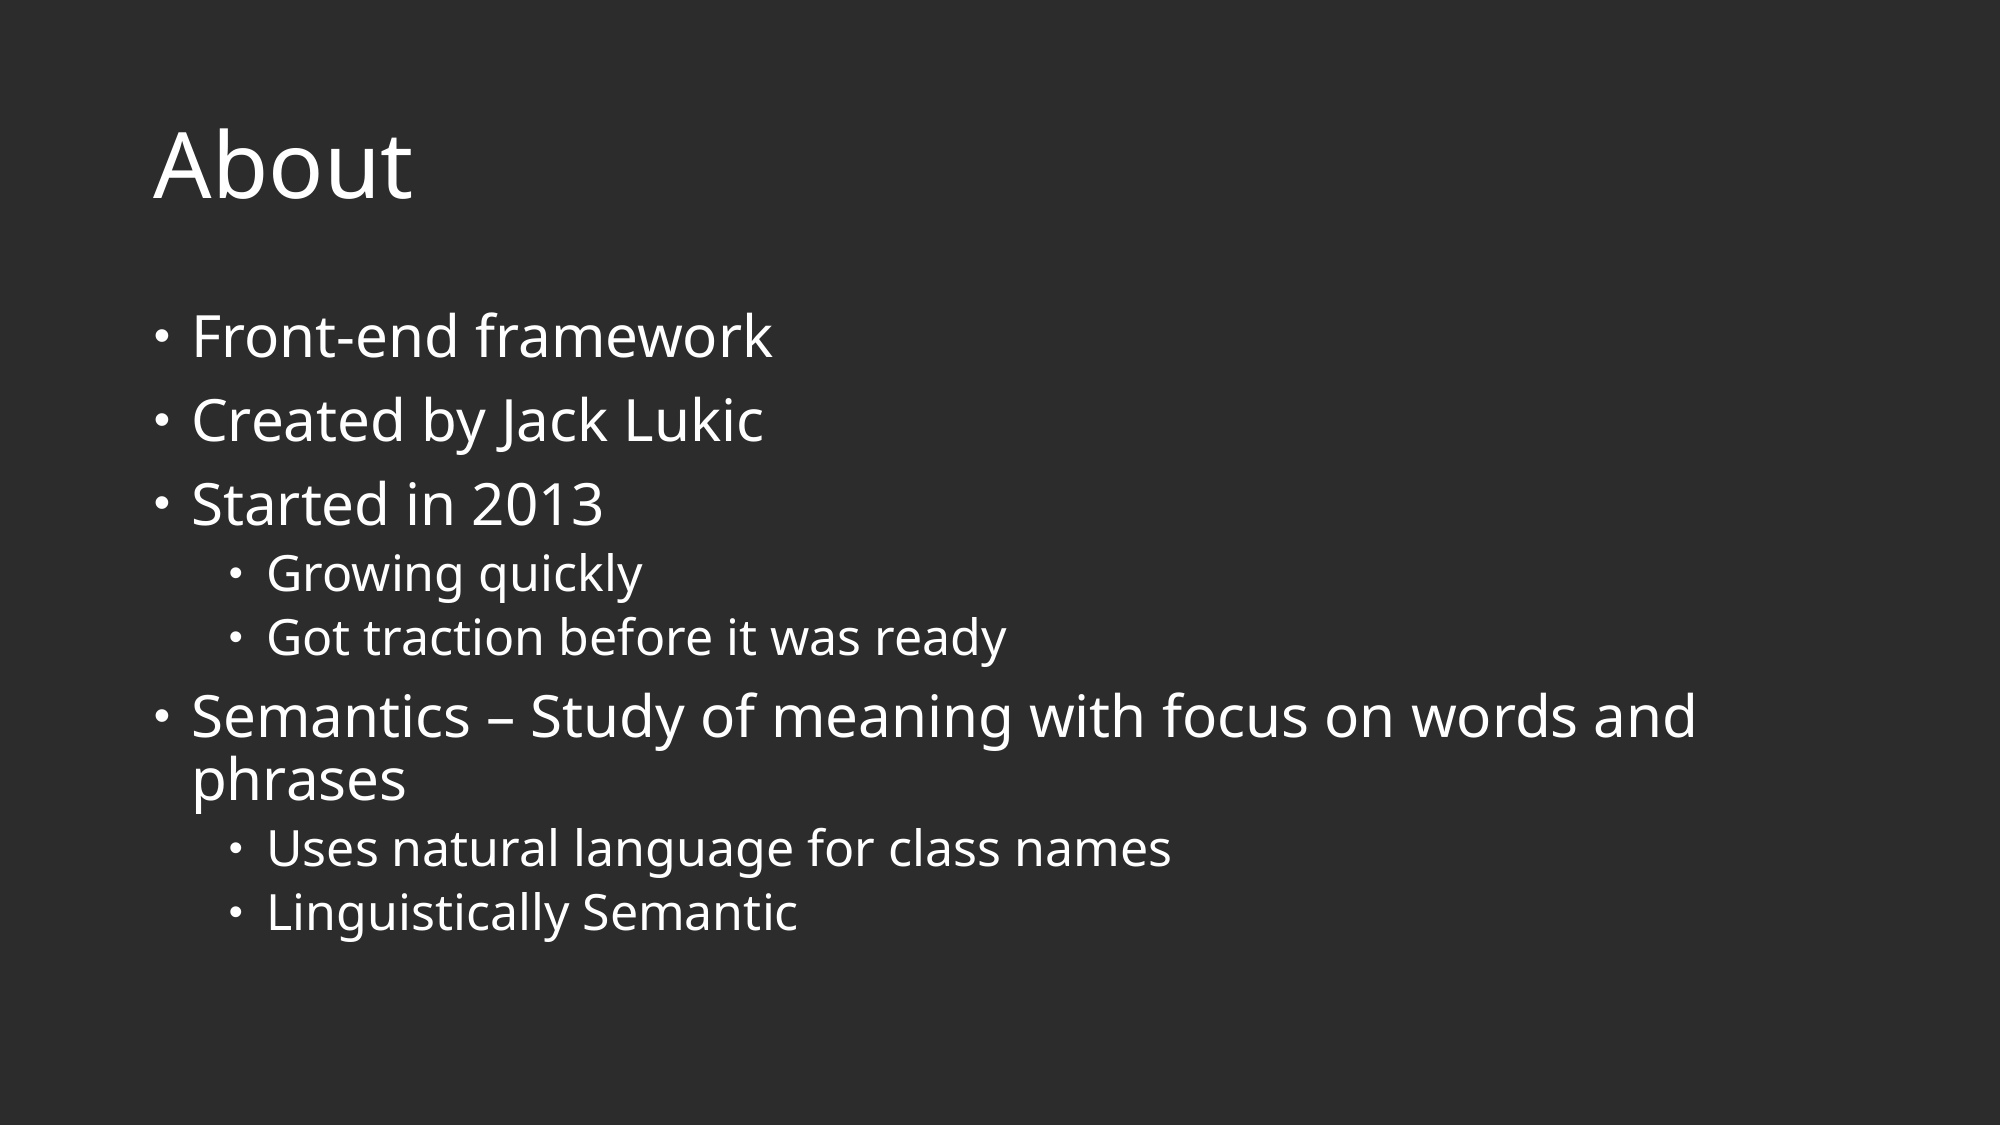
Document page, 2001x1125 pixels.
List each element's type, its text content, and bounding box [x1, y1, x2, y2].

title About [138, 60, 1864, 278]
list Front-end framework Created by Jack Lukic Started in 2013 Growing quickly Got traction before it was ready Semantics – Study of meaning with focus on words and phrases Uses natural language for class names Linguistically Semantic [138, 299, 1864, 1014]
